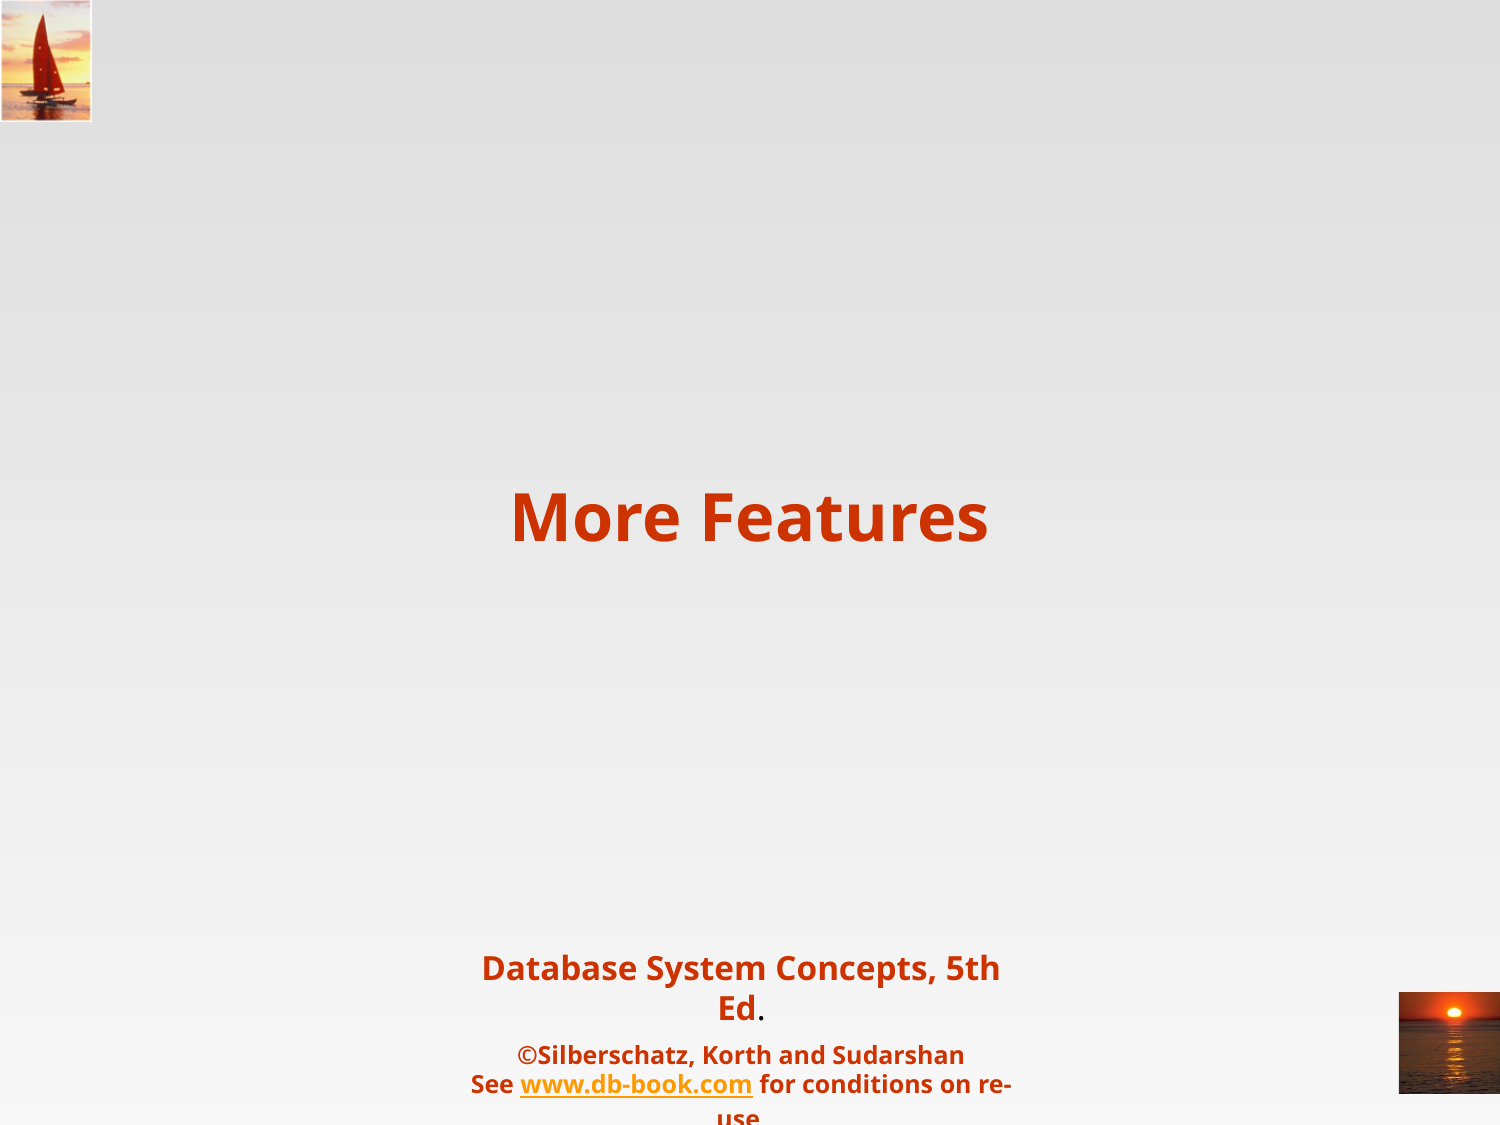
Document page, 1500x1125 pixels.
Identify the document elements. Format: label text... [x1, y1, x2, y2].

title More Features [112, 375, 1388, 563]
picture [1398, 992, 1500, 1094]
picture [0, 0, 92, 122]
